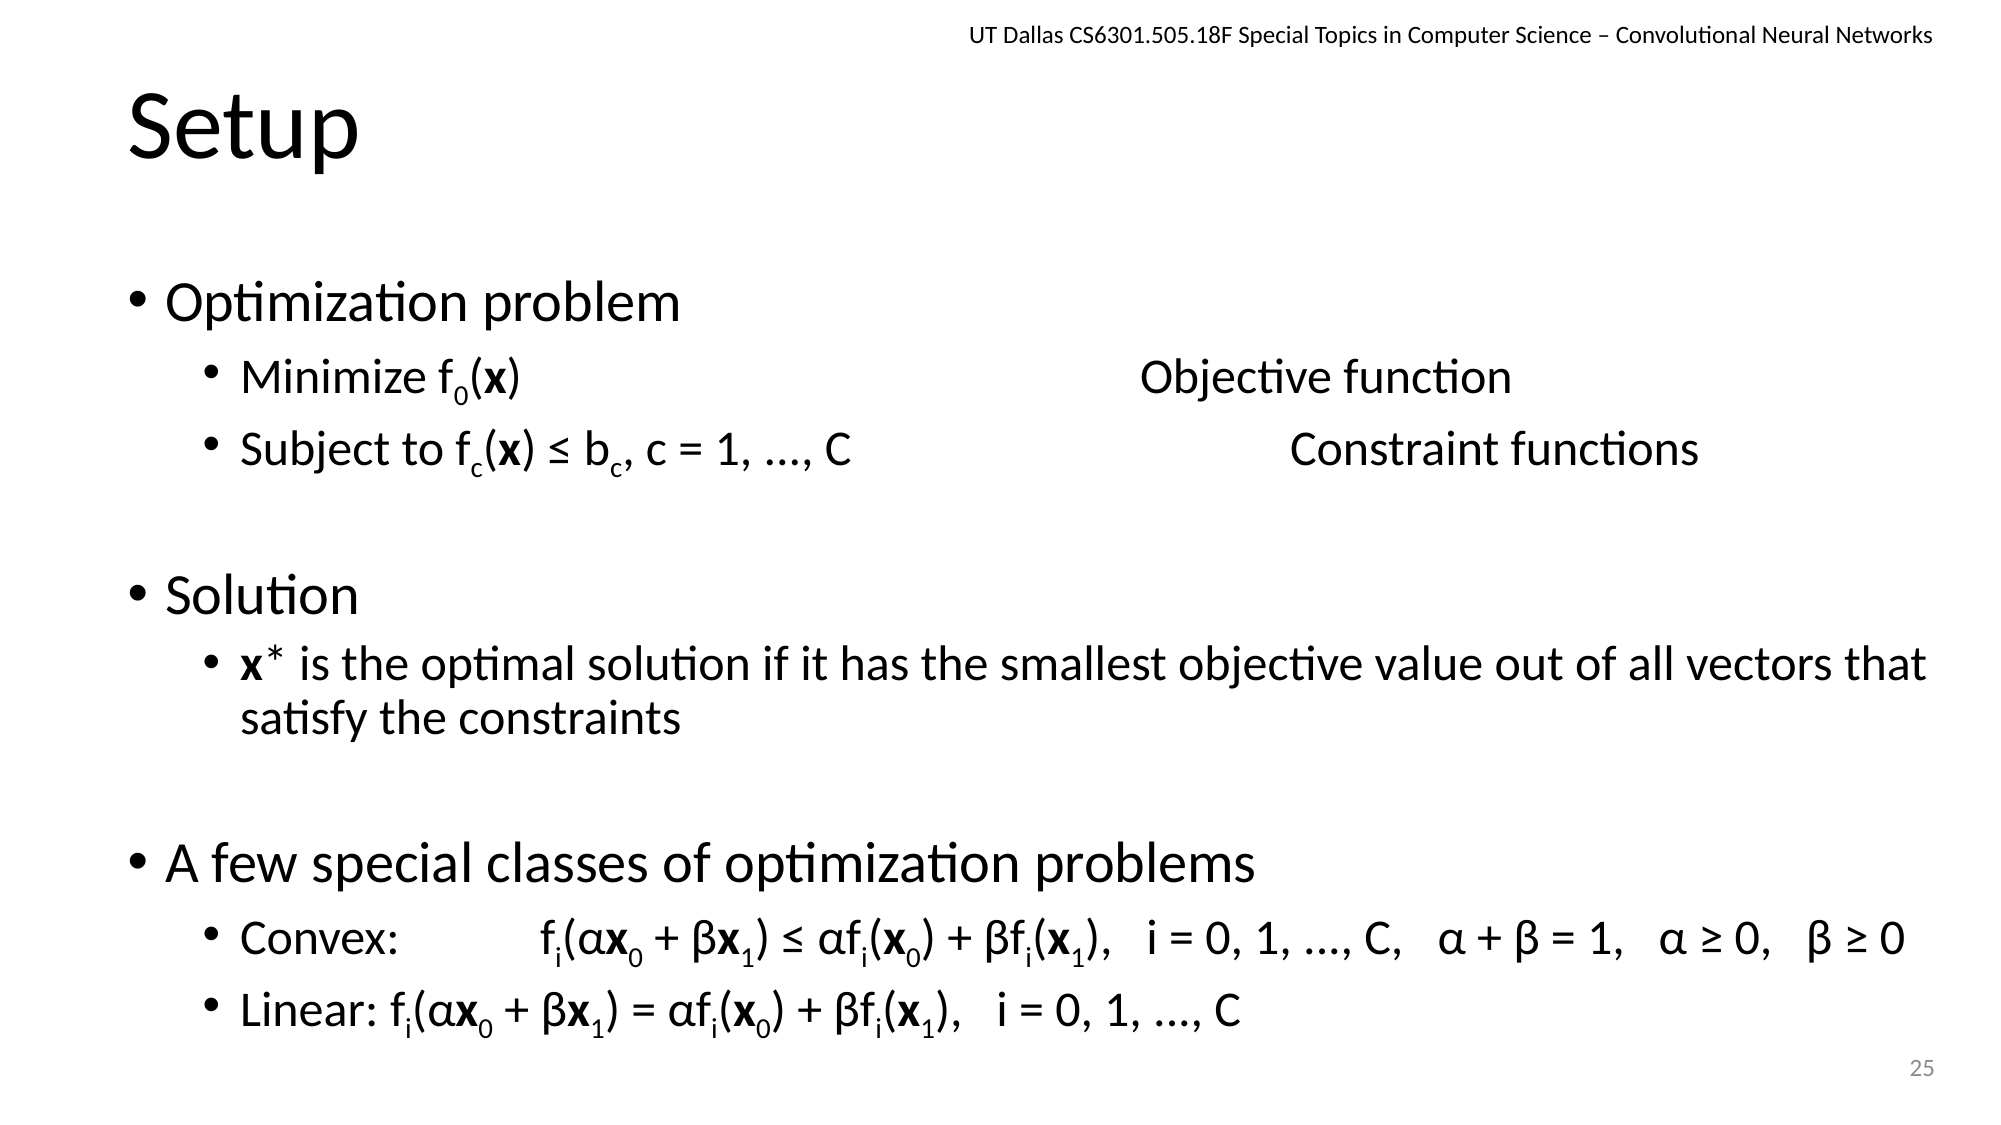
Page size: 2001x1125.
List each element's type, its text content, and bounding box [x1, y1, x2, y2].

slide_number 25 [1500, 1036, 1950, 1096]
text_box UT Dallas CS6301.505.18F Special Topics in Computer Science – Convolutional Neural Networks [899, 11, 1950, 56]
title Setup [112, 63, 1838, 189]
list Optimization problem Minimize f0(x) Objective function Subject to fc(x) ≤ bc, c = 1, ..., C Constraint functions Solution x* is the optimal solution if it has the smallest objective value out of all vectors that satisfy the constraints A few special classes of optimization problems Convex: fi(αx0 + βx1) ≤ αfi(x0) + βfi(x1), i = 0, 1, ..., C, α + β = 1, α ≥ 0, β ≥ 0 Linear: fi(αx0 + βx1) = αfi(x0) + βfi(x1), i = 0, 1, ..., C [112, 263, 1950, 1043]
